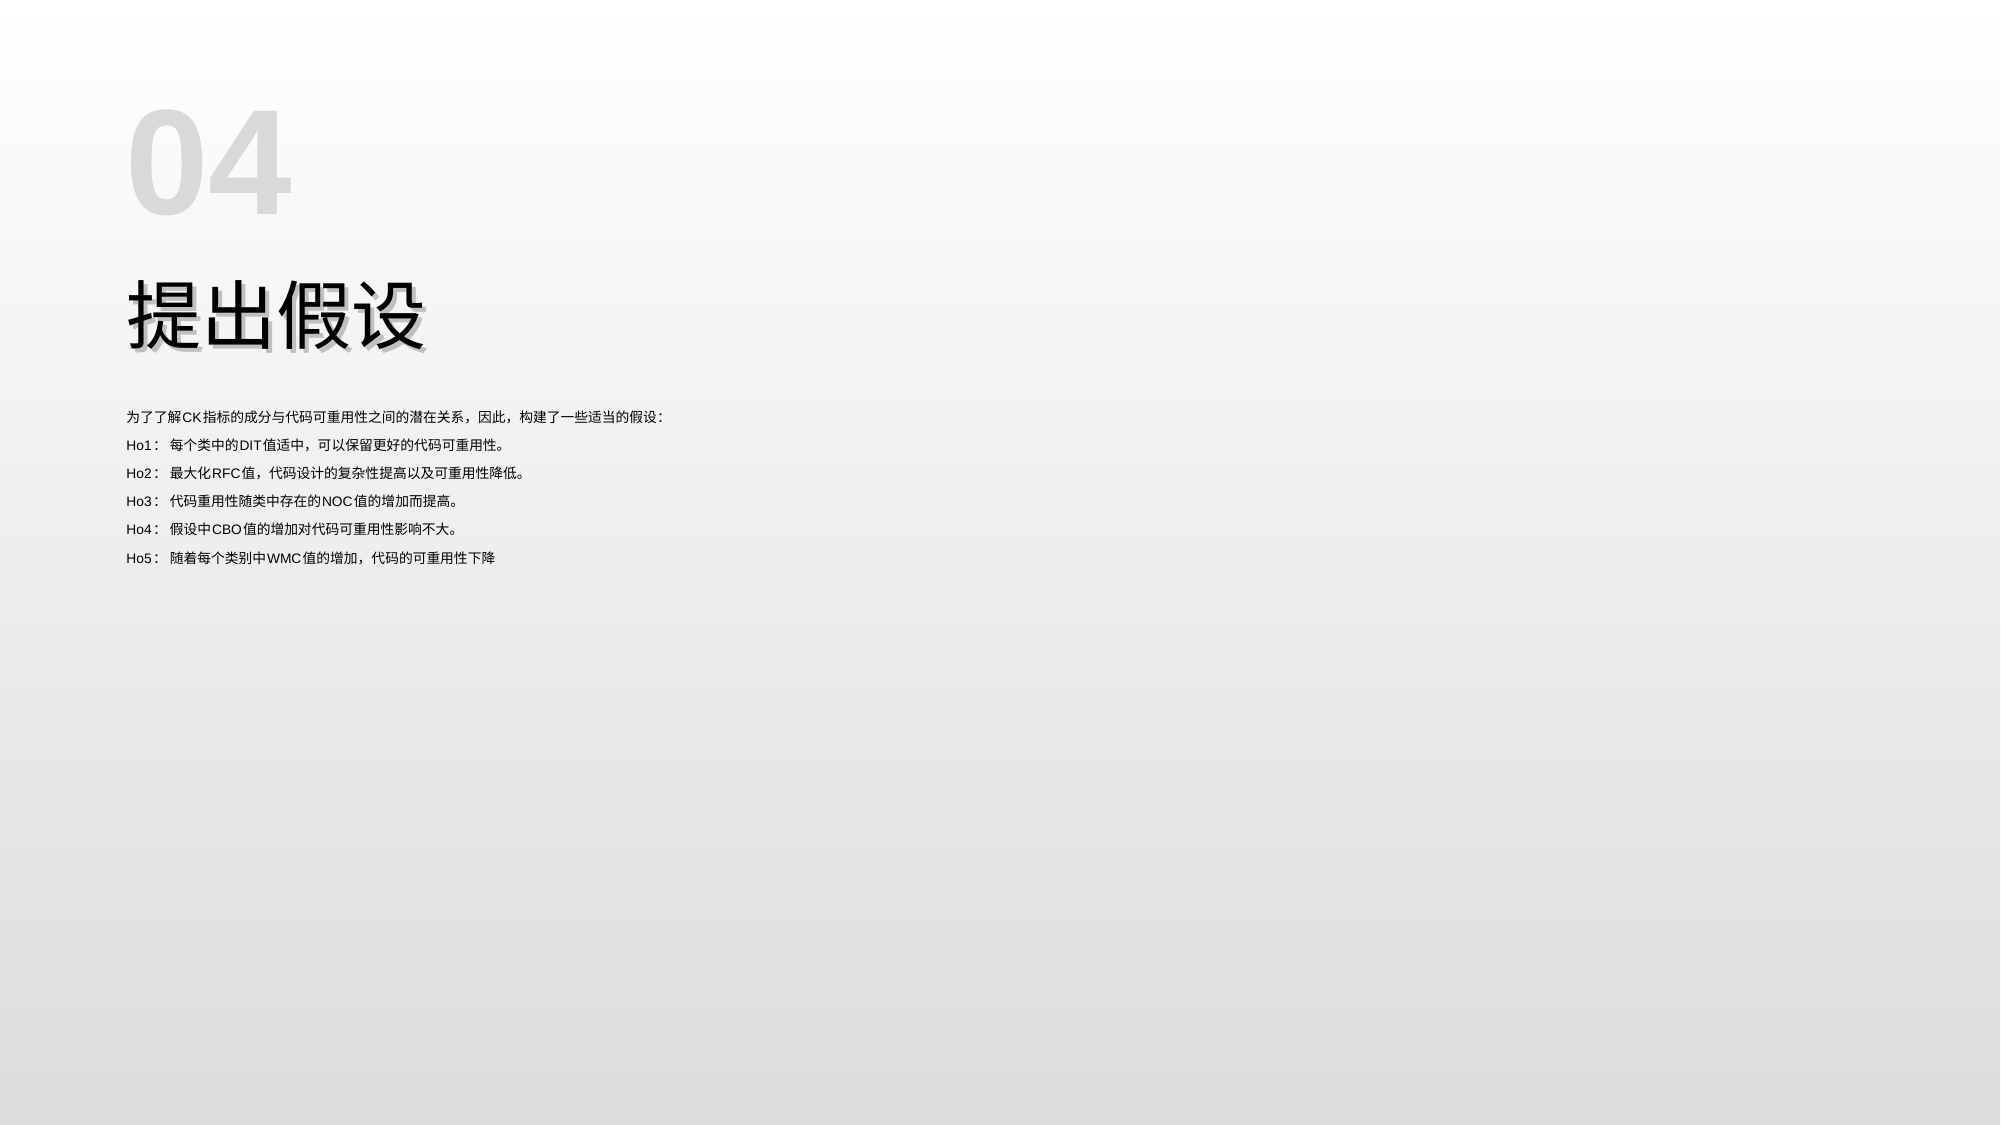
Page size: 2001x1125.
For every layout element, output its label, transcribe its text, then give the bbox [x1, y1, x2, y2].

title 提出假设 [109, 261, 1891, 365]
list 为了了解CK指标的成分与代码可重用性之间的潜在关系，因此，构建了一些适当的假设： Ho1： 每个类中的DIT值适中，可以保留更好的代码可重用性。 Ho2： 最大化RFC值，代码设计的复杂性提高以及可重用性降低。 Ho3： 代码重用性随类中存在的NOC值的增加而提高。 Ho4： 假设中CBO值的增加对代码可重用性影响不大。 Ho5： 随着每个类别中WMC值的增加，代码的可重用性下降 [109, 397, 1891, 574]
text_box 04 [109, 47, 323, 262]
